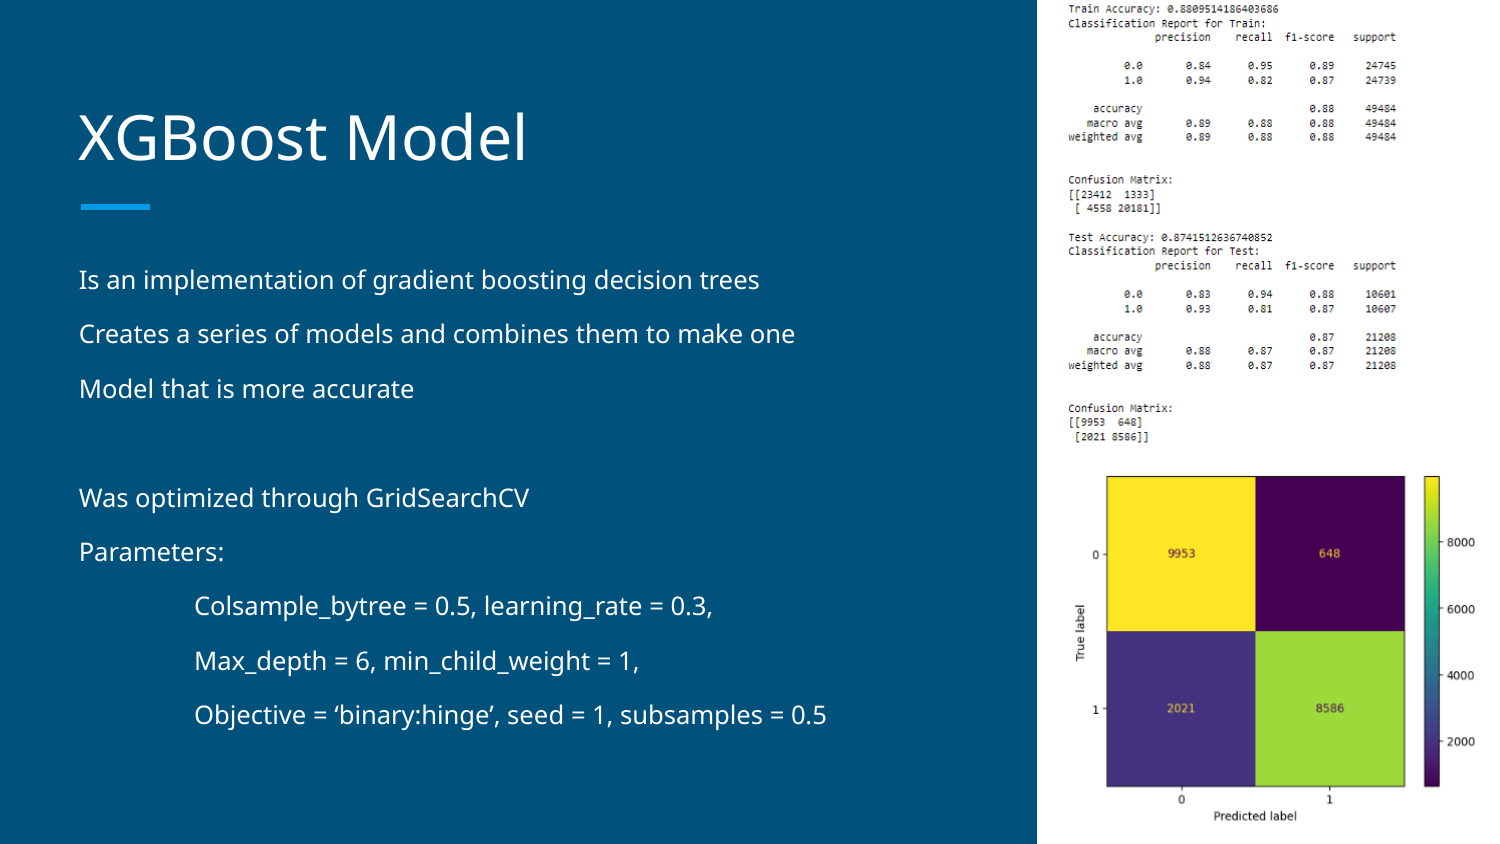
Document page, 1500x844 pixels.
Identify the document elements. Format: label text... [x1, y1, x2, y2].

list Is an implementation of gradient boosting decision trees Creates a series of models and combines them to make one Model that is more accurate Was optimized through GridSearchCV Parameters: Colsample_bytree = 0.5, learning_rate = 0.3, Max_depth = 6, min_child_weight = 1, Objective = ‘binary:hinge’, seed = 1, subsamples = 0.5 [63, 244, 1032, 750]
title XGBoost Model [63, 75, 1032, 188]
picture [1038, 0, 1500, 844]
